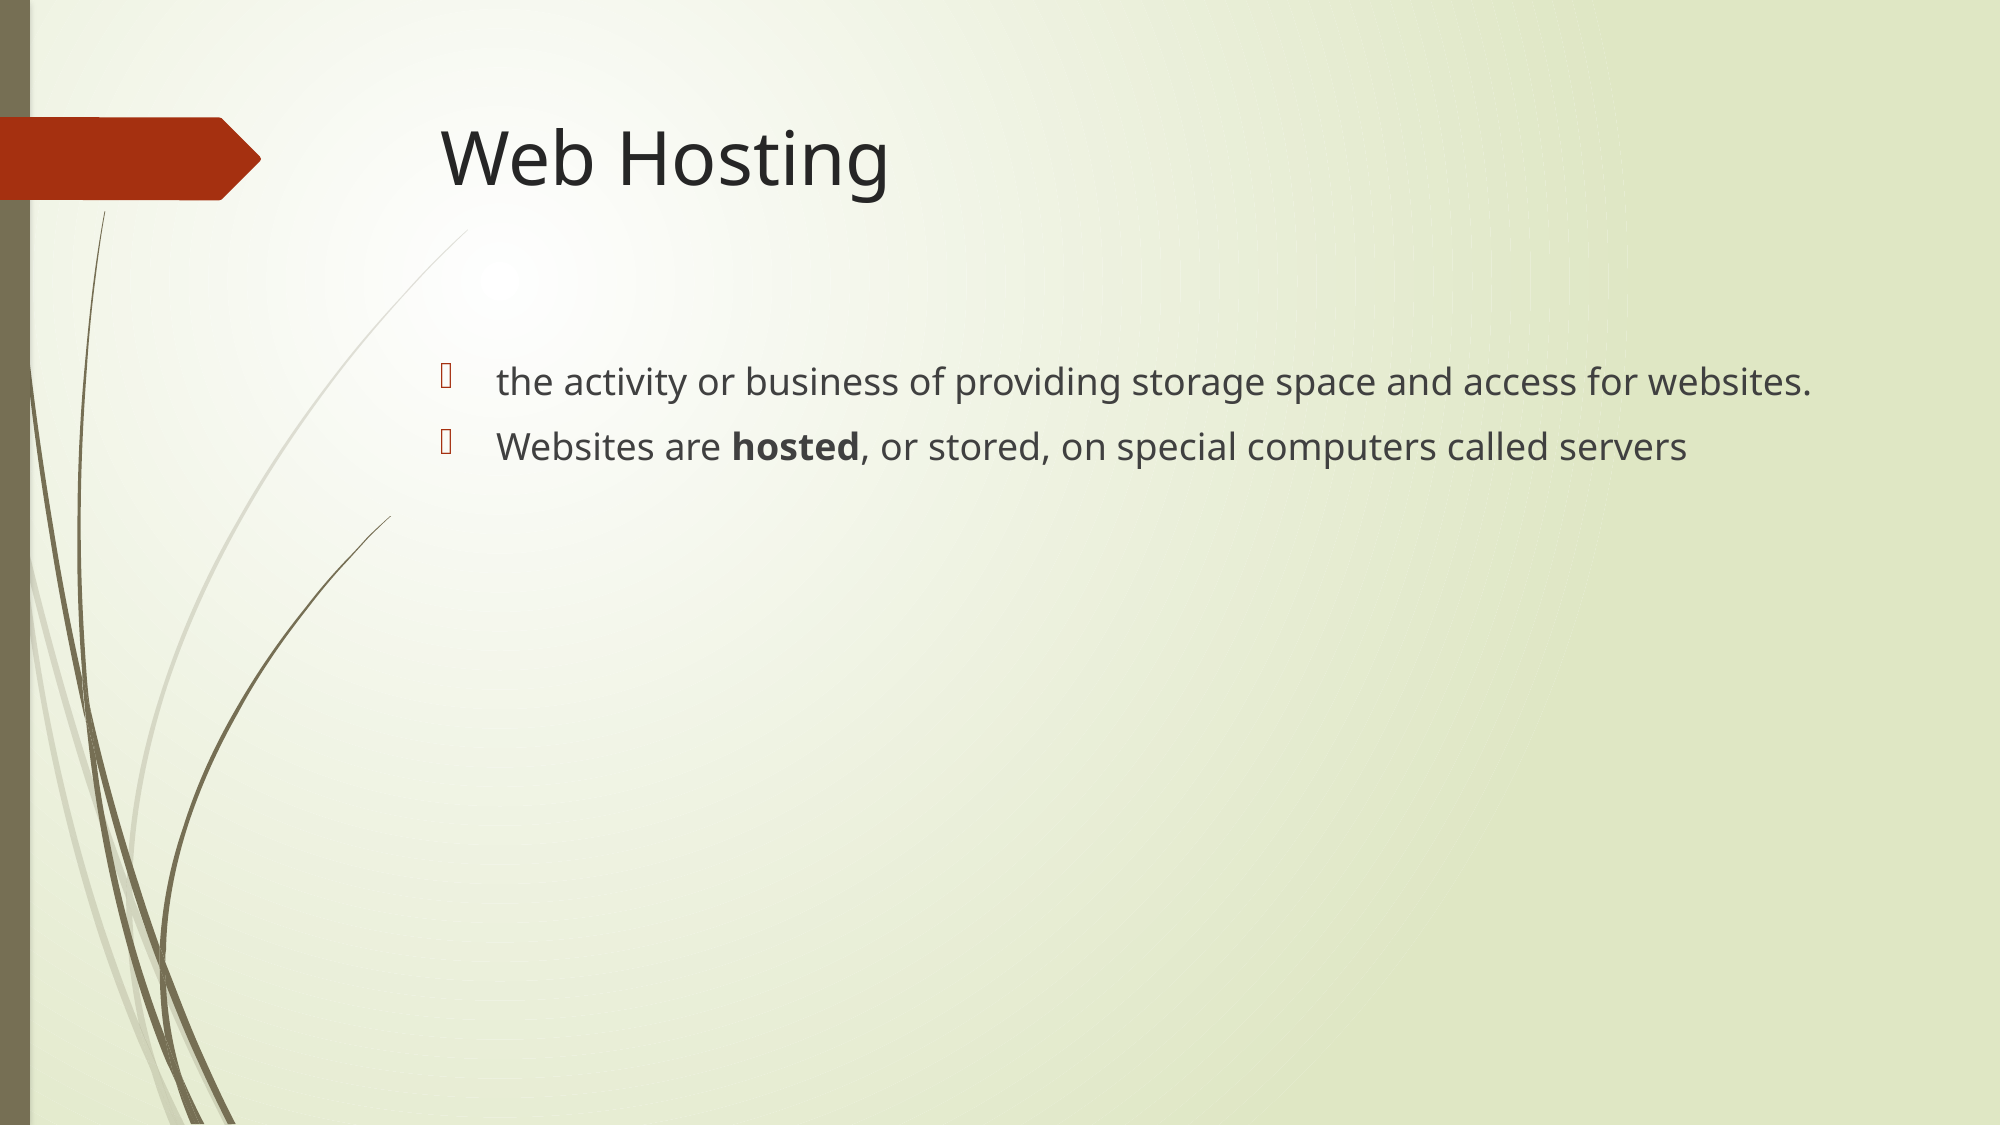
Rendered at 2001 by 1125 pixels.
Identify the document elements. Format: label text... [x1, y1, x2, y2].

title Web Hosting [425, 102, 1888, 313]
list the activity or business of providing storage space and access for websites. Websites are hosted, or stored, on special computers called servers [424, 350, 1888, 970]
